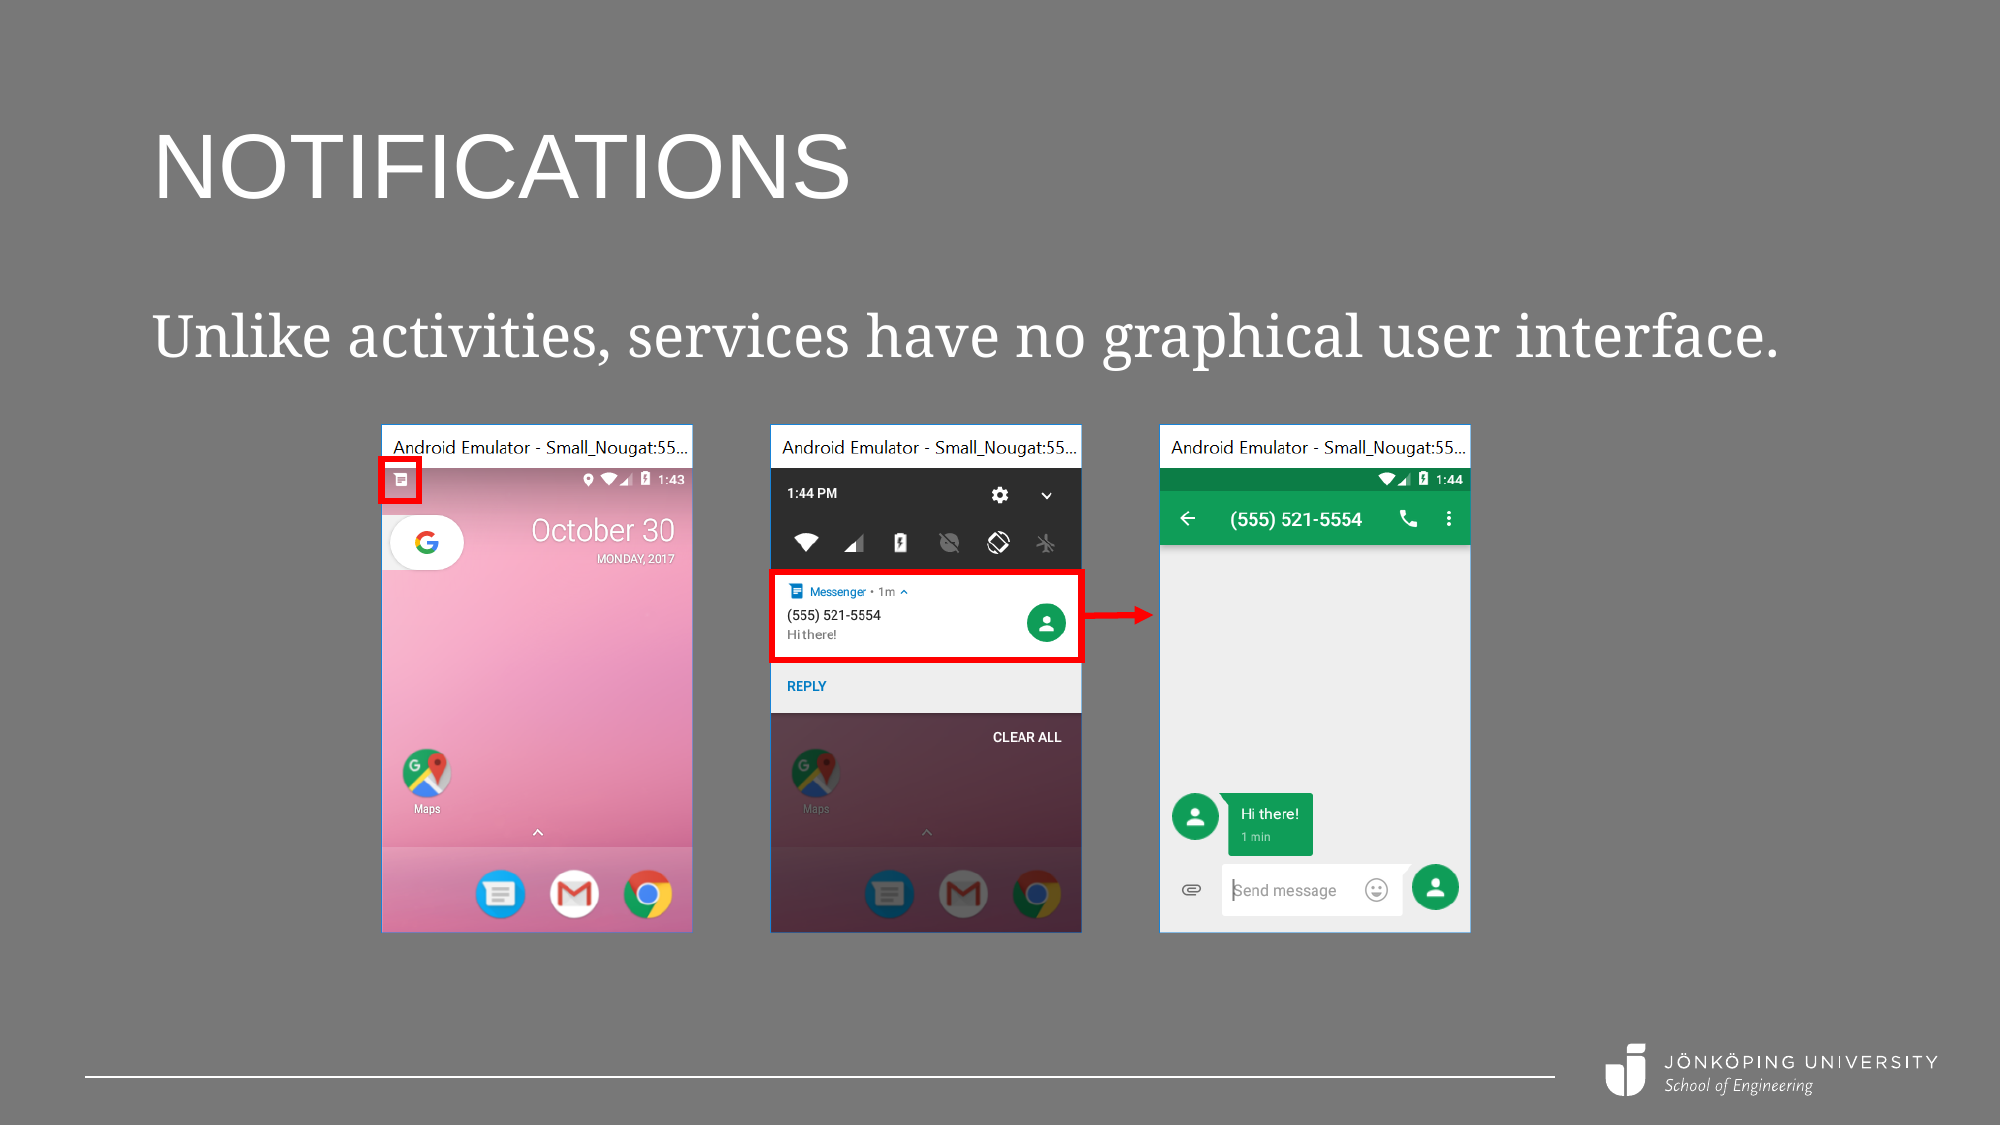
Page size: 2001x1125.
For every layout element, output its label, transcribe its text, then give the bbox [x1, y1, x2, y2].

title Notifications [137, 59, 1863, 278]
picture [1159, 424, 1471, 933]
picture [381, 424, 693, 933]
list Unlike activities, services have no graphical user interface. [137, 299, 1863, 953]
picture [770, 424, 1082, 933]
